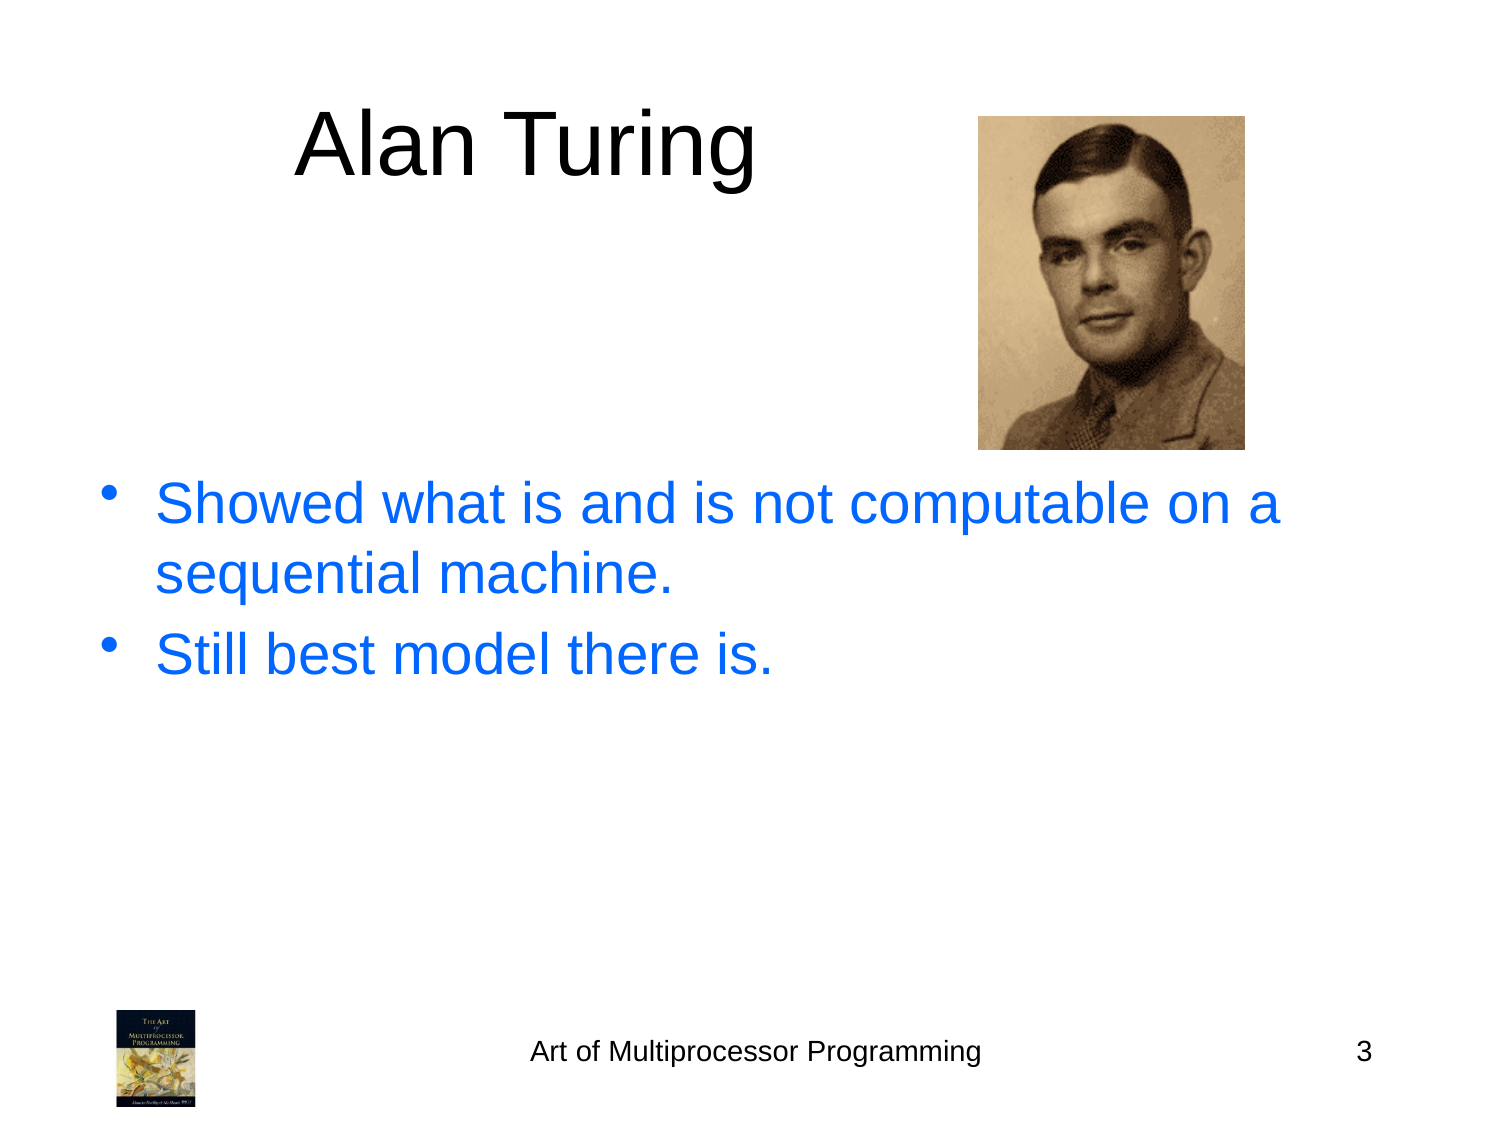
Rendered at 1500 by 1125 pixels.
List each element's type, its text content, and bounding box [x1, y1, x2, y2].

text_box 3 [1074, 1024, 1388, 1100]
picture [107, 1010, 204, 1107]
footer Art of Multiprocessor Programming [499, 1024, 1013, 1103]
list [978, 116, 1245, 450]
title Alan Turing [74, 44, 980, 233]
list Showed what is and is not computable on a sequential machine. Still best model there is. [84, 456, 1385, 999]
